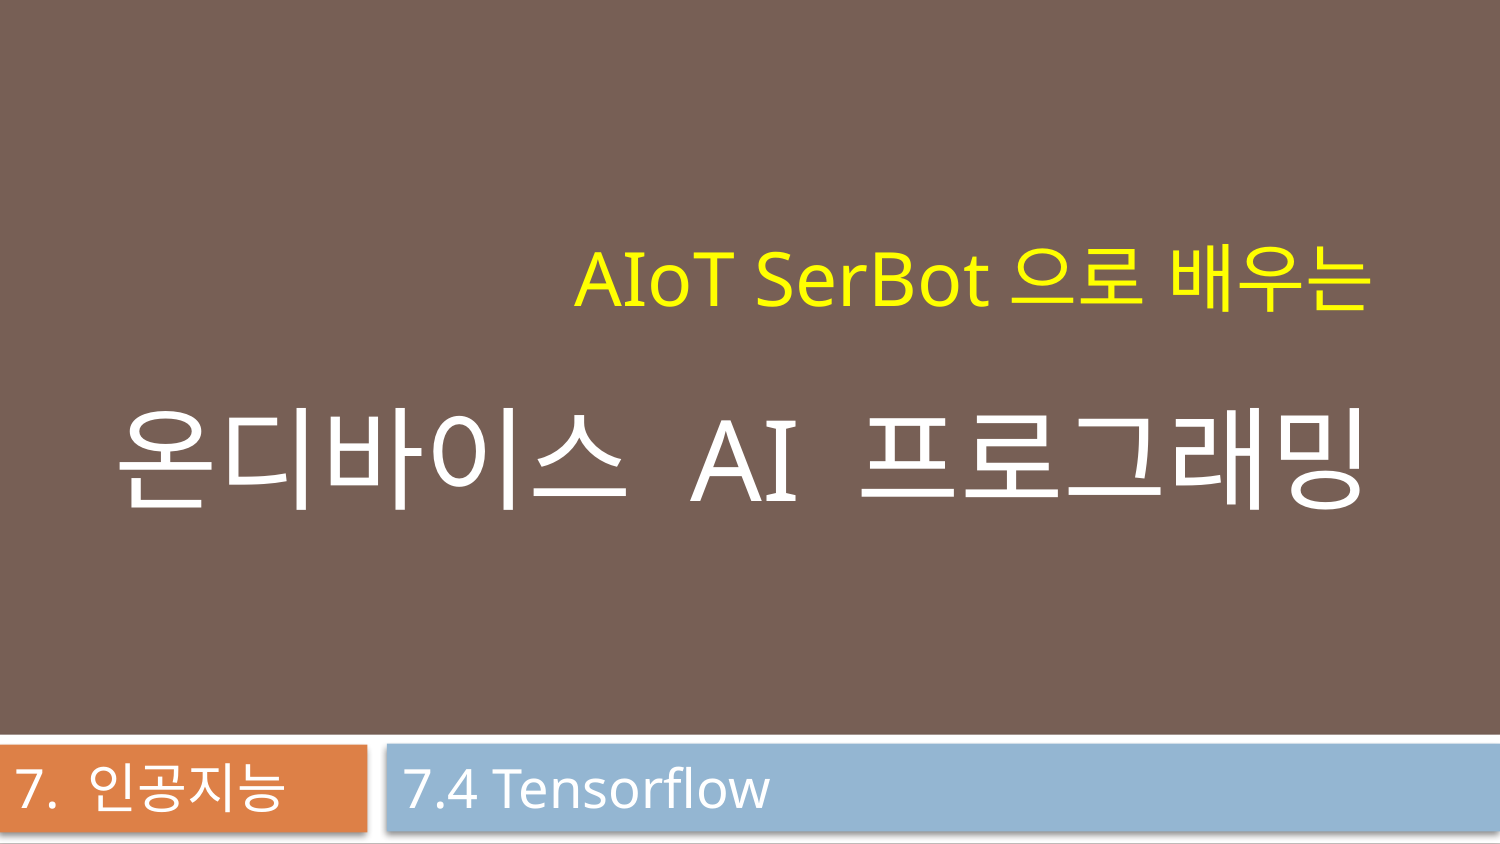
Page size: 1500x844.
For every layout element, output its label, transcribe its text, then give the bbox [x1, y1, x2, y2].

subtitle 7.4 Tensorflow [387, 744, 1488, 829]
text_box AIoT SerBot으로 배우는 온디바이스 AI 프로그래밍 [99, 178, 1389, 532]
text_box 7. 인공지능 [0, 744, 372, 829]
